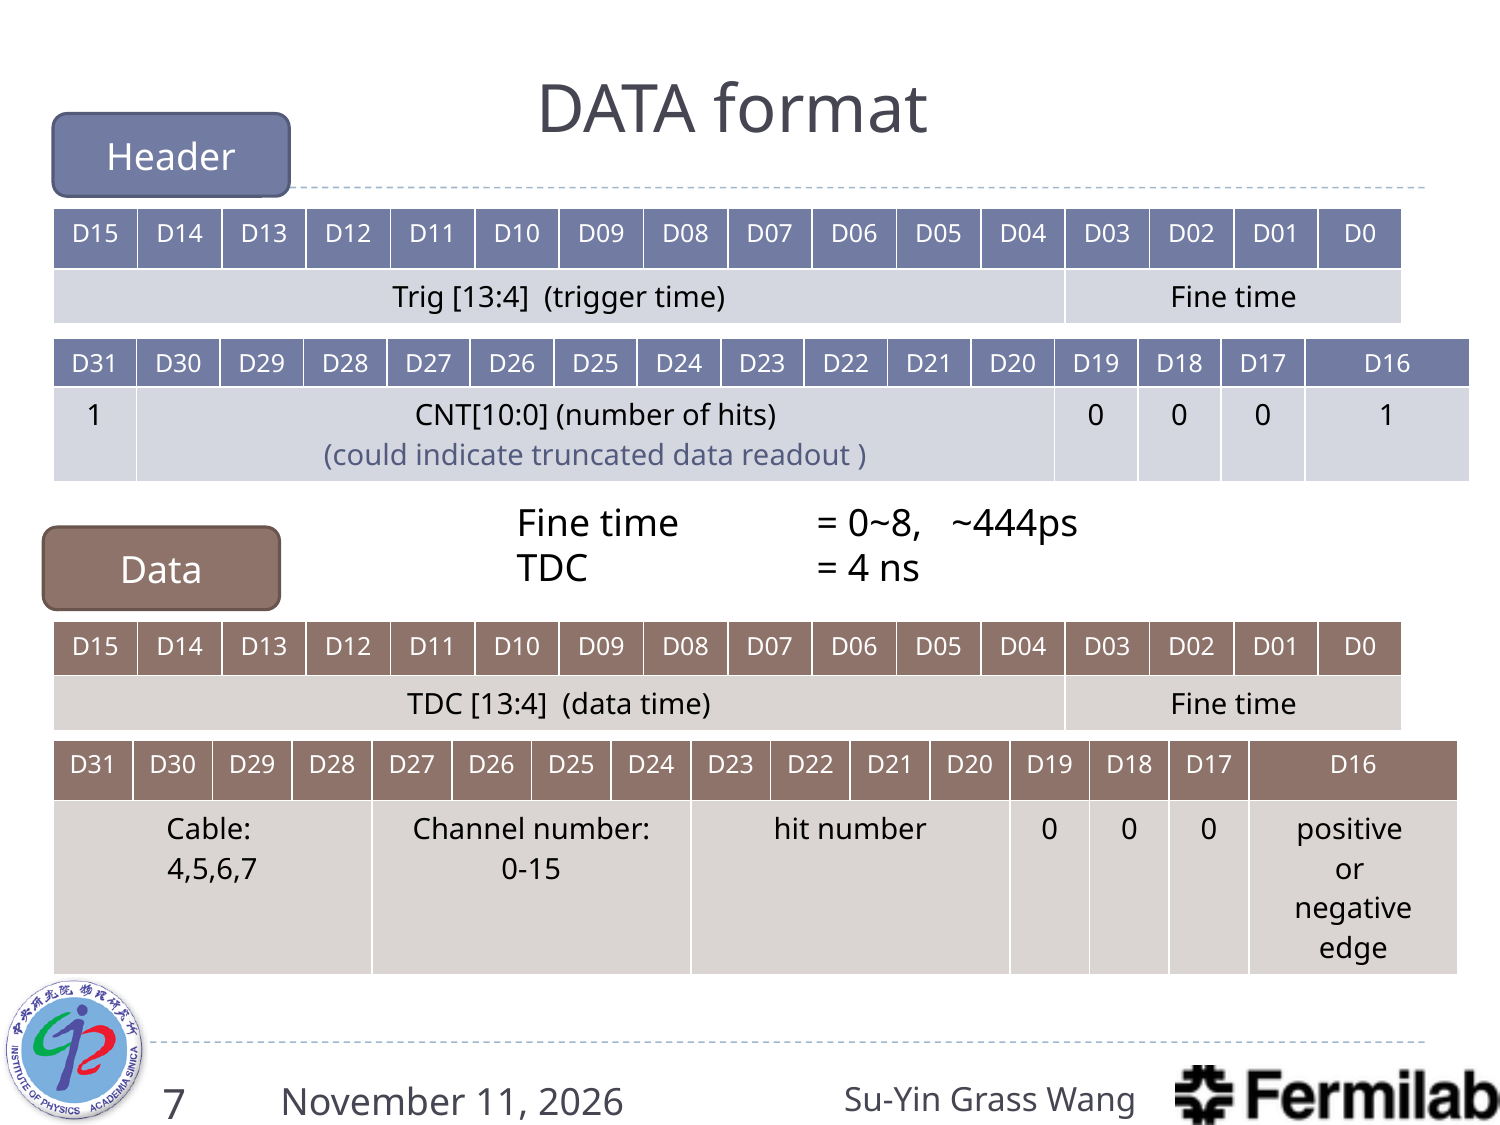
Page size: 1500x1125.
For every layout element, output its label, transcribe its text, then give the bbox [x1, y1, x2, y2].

table_header D02 [1150, 622, 1233, 675]
table_header D14 [138, 209, 221, 268]
table_header D20 [972, 339, 1054, 386]
table_header D25 [532, 741, 610, 800]
table_header D01 [1235, 622, 1317, 675]
table_header D10 [476, 209, 558, 268]
table_header D26 [453, 741, 531, 800]
table_cell TDC [13:4] (data time) [54, 676, 1064, 730]
table_header D23 [722, 339, 803, 386]
table_header D24 [612, 741, 690, 800]
picture [0, 977, 148, 1125]
table_header D18 [1139, 339, 1220, 386]
table_cell positive or negative edge [1250, 801, 1457, 974]
table_cell 0 [1055, 388, 1137, 481]
table_header D09 [560, 622, 643, 675]
table_header D12 [307, 209, 390, 268]
table_cell Fine time [1066, 270, 1401, 323]
table_cell 1 [1306, 388, 1469, 481]
footer Su-Yin Grass Wang [773, 1070, 1152, 1125]
table_header D31 [54, 741, 132, 800]
table_header D24 [638, 339, 720, 386]
table_header D16 [1306, 339, 1469, 386]
table_cell 0 [1222, 388, 1304, 481]
table_header D06 [813, 622, 896, 675]
picture [1175, 1065, 1500, 1125]
table_header D21 [888, 339, 970, 386]
table_cell Fine time [1066, 676, 1401, 730]
table_cell Channel number: 0-15 [373, 801, 690, 974]
table_header D05 [897, 622, 980, 675]
table_header D11 [391, 209, 474, 268]
text_box Header [51, 111, 291, 198]
table_cell 0 [1170, 801, 1248, 974]
table_header D25 [555, 339, 636, 386]
table_header D27 [388, 339, 469, 386]
table_header D05 [897, 209, 980, 268]
table_header D03 [1066, 209, 1149, 268]
text_box Fine time = 0~8, ~444ps TDC = 4 ns [501, 491, 1117, 597]
table_header D0 [1319, 622, 1401, 675]
title DATA format [57, 52, 1408, 153]
table_cell 0 [1011, 801, 1089, 974]
table_header D22 [771, 741, 849, 800]
table_header D15 [54, 209, 137, 268]
table_cell hit number [692, 801, 1009, 974]
table_header D17 [1222, 339, 1304, 386]
table_header D07 [729, 209, 811, 268]
table_header D19 [1055, 339, 1137, 386]
table_header D30 [134, 741, 212, 800]
table_header D17 [1170, 741, 1248, 800]
table_header D26 [471, 339, 553, 386]
table_header D28 [304, 339, 386, 386]
table_header D21 [851, 741, 929, 800]
slide_number 7 [147, 1070, 266, 1125]
table_header D27 [373, 741, 451, 800]
table_header D08 [644, 622, 727, 675]
table_header D16 [1250, 741, 1457, 800]
table_header D28 [293, 741, 371, 800]
table_header D31 [54, 339, 136, 386]
table_header D01 [1235, 209, 1317, 268]
table_header D29 [221, 339, 303, 386]
table_header D04 [982, 209, 1064, 268]
table_header D22 [805, 339, 887, 386]
table_header D12 [307, 622, 390, 675]
table_header D02 [1150, 209, 1233, 268]
table_header D04 [982, 622, 1064, 675]
table_header D15 [54, 622, 137, 675]
table_header D19 [1011, 741, 1089, 800]
table_cell Cable: 4,5,6,7 [54, 801, 371, 974]
table_cell CNT[10:0] (number of hits) (could indicate truncated data readout ) [137, 388, 1054, 481]
table_header D0 [1319, 209, 1401, 268]
table_header D03 [1066, 622, 1149, 675]
table_header D23 [692, 741, 770, 800]
table_cell 1 [54, 388, 136, 481]
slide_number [266, 1070, 656, 1125]
table_header D07 [729, 622, 811, 675]
table_header D11 [391, 622, 474, 675]
table_header D30 [137, 339, 219, 386]
table_cell 0 [1090, 801, 1168, 974]
table_header D13 [223, 209, 305, 268]
table_header D13 [223, 622, 305, 675]
table_header D08 [644, 209, 727, 268]
table_header D20 [931, 741, 1009, 800]
table_header D06 [813, 209, 896, 268]
text_box Data [41, 525, 282, 612]
table_header D10 [476, 622, 558, 675]
table_header D18 [1090, 741, 1168, 800]
table_header D09 [560, 209, 643, 268]
table_cell 0 [1139, 388, 1220, 481]
table_cell Trig [13:4] (trigger time) [54, 270, 1064, 323]
table_header D29 [213, 741, 291, 800]
table_header D14 [138, 622, 221, 675]
